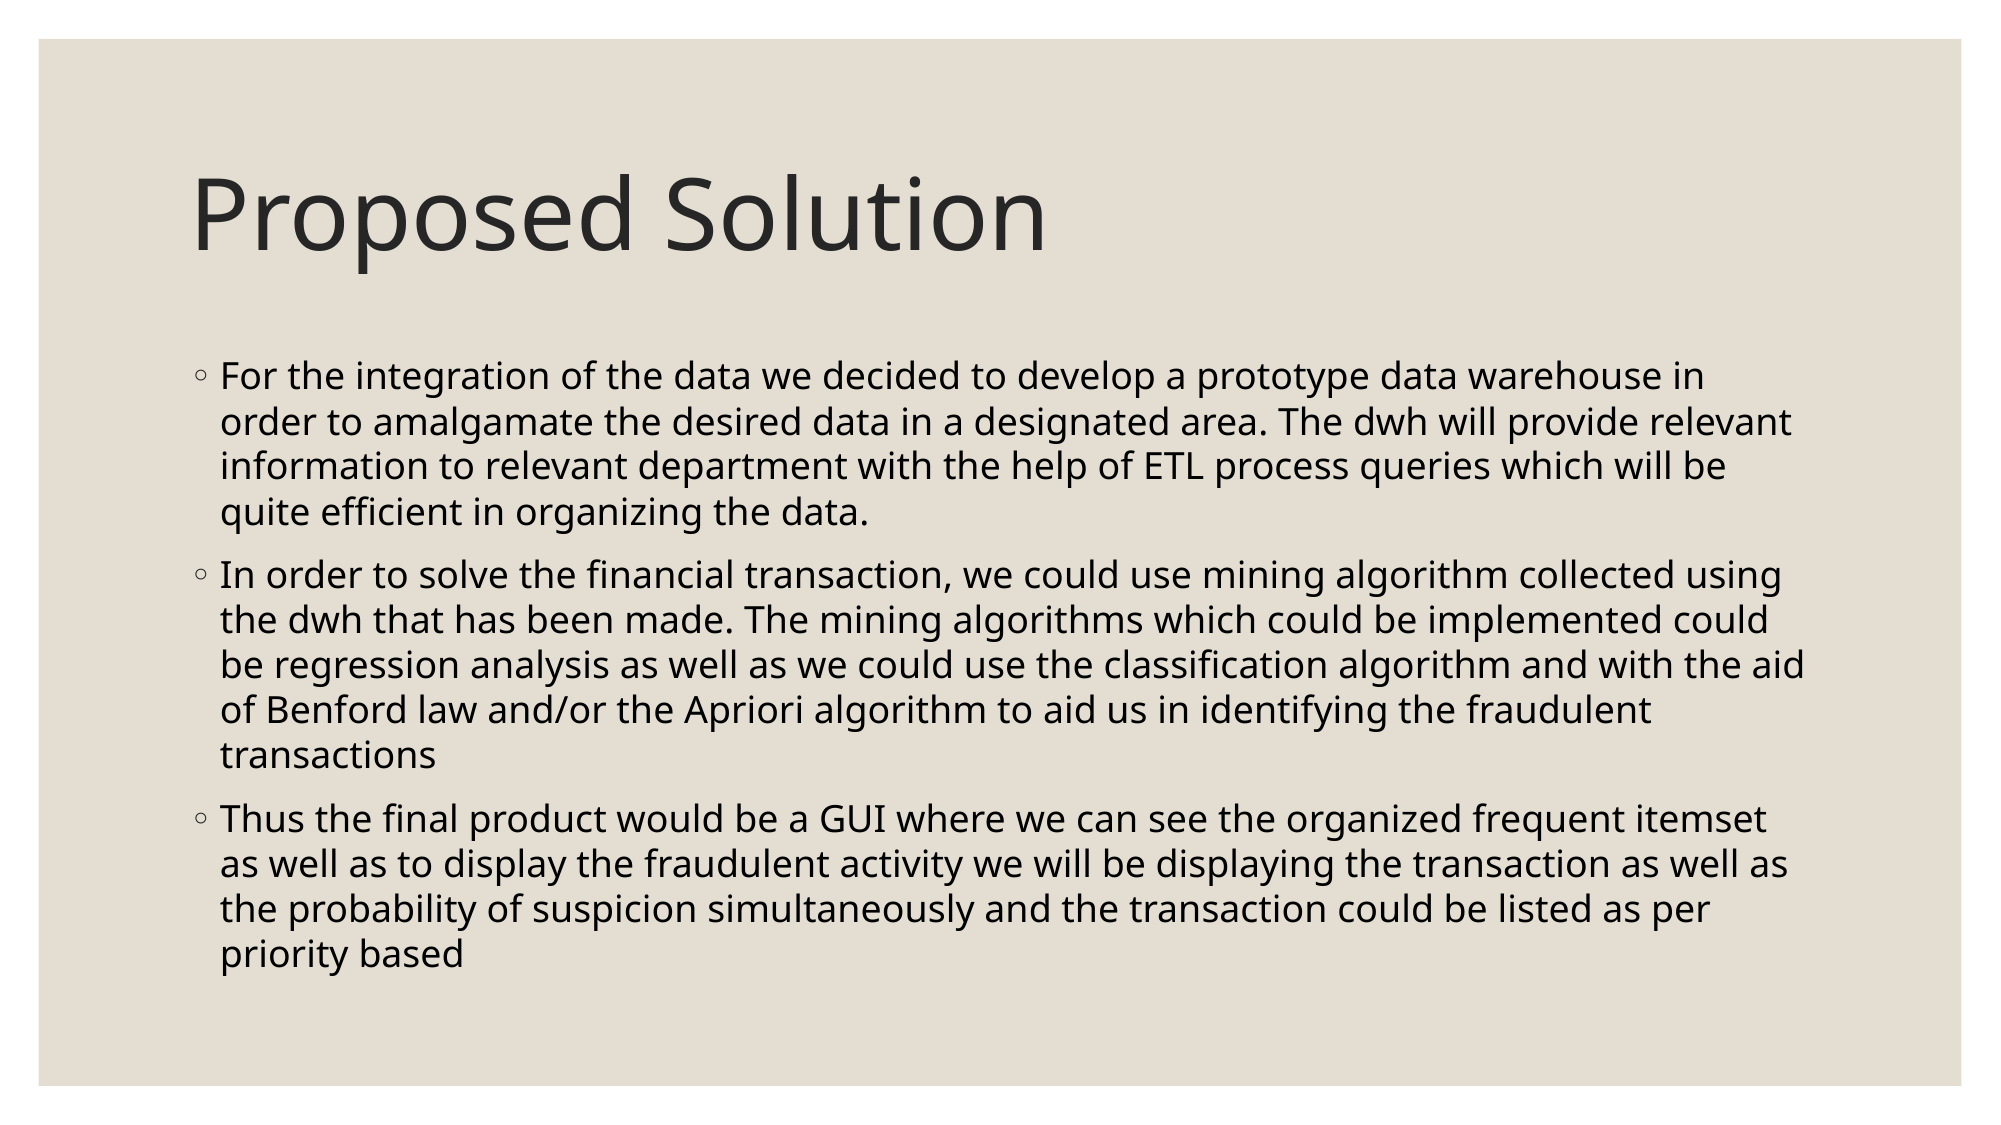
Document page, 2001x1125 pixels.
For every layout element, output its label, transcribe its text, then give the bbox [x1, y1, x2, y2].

title Proposed Solution [174, 105, 1825, 331]
list For the integration of the data we decided to develop a prototype data warehouse in order to amalgamate the desired data in a designated area. The dwh will provide relevant information to relevant department with the help of ETL process queries which will be quite efficient in organizing the data. In order to solve the financial transaction, we could use mining algorithm collected using the dwh that has been made. The mining algorithms which could be implemented could be regression analysis as well as we could use the classification algorithm and with the aid of Benford law and/or the Apriori algorithm to aid us in identifying the fraudulent transactions Thus the final product would be a GUI where we can see the organized frequent itemset as well as to display the fraudulent activity we will be displaying the transaction as well as the probability of suspicion simultaneously and the transaction could be listed as per priority based [174, 345, 1825, 990]
